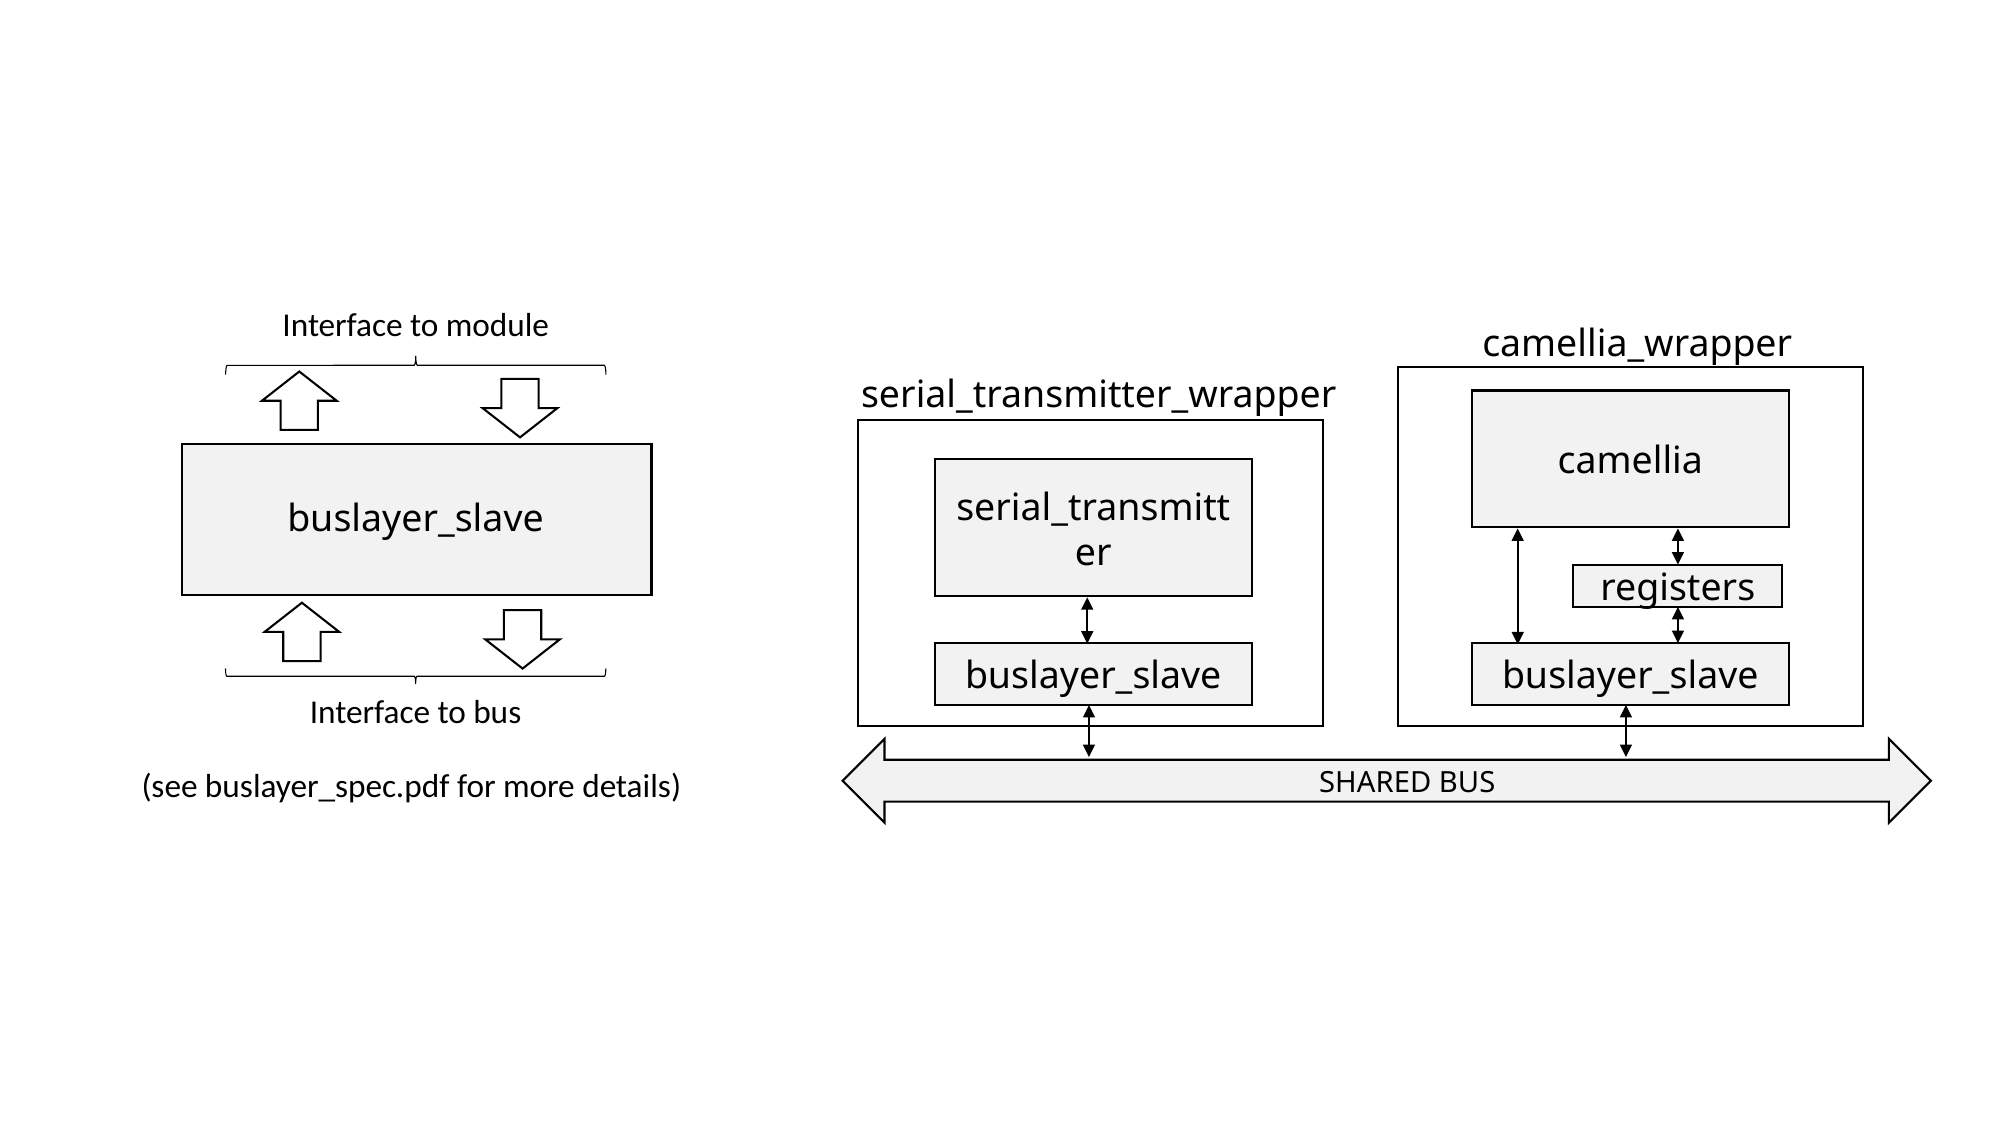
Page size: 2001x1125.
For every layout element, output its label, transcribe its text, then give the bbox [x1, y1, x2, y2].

text_box Interface to bus [294, 683, 537, 738]
text_box [261, 601, 343, 663]
text_box (see buslayer_spec.pdf for more details) [126, 757, 697, 812]
text_box [841, 736, 1304, 826]
text_box [1397, 366, 1864, 727]
text_box camellia_wrapper [1467, 311, 1808, 371]
text_box buslayer_slave [272, 486, 559, 547]
text_box serial_transmitter [934, 458, 1253, 597]
text_box [857, 422, 1324, 727]
text_box buslayer_slave [1471, 642, 1790, 706]
text_box [482, 609, 563, 668]
text_box [225, 355, 607, 375]
text_box [258, 370, 340, 431]
text_box [224, 668, 607, 685]
text_box camellia [1471, 389, 1790, 528]
text_box SHARED BUS [1304, 755, 1545, 806]
text_box [1545, 736, 1933, 826]
text_box [479, 377, 561, 439]
text_box [181, 443, 653, 596]
text_box Interface to module [267, 295, 565, 350]
text_box registers [1572, 564, 1783, 608]
text_box buslayer_slave [934, 642, 1253, 706]
text_box serial_transmitter_wrapper [846, 362, 1352, 422]
